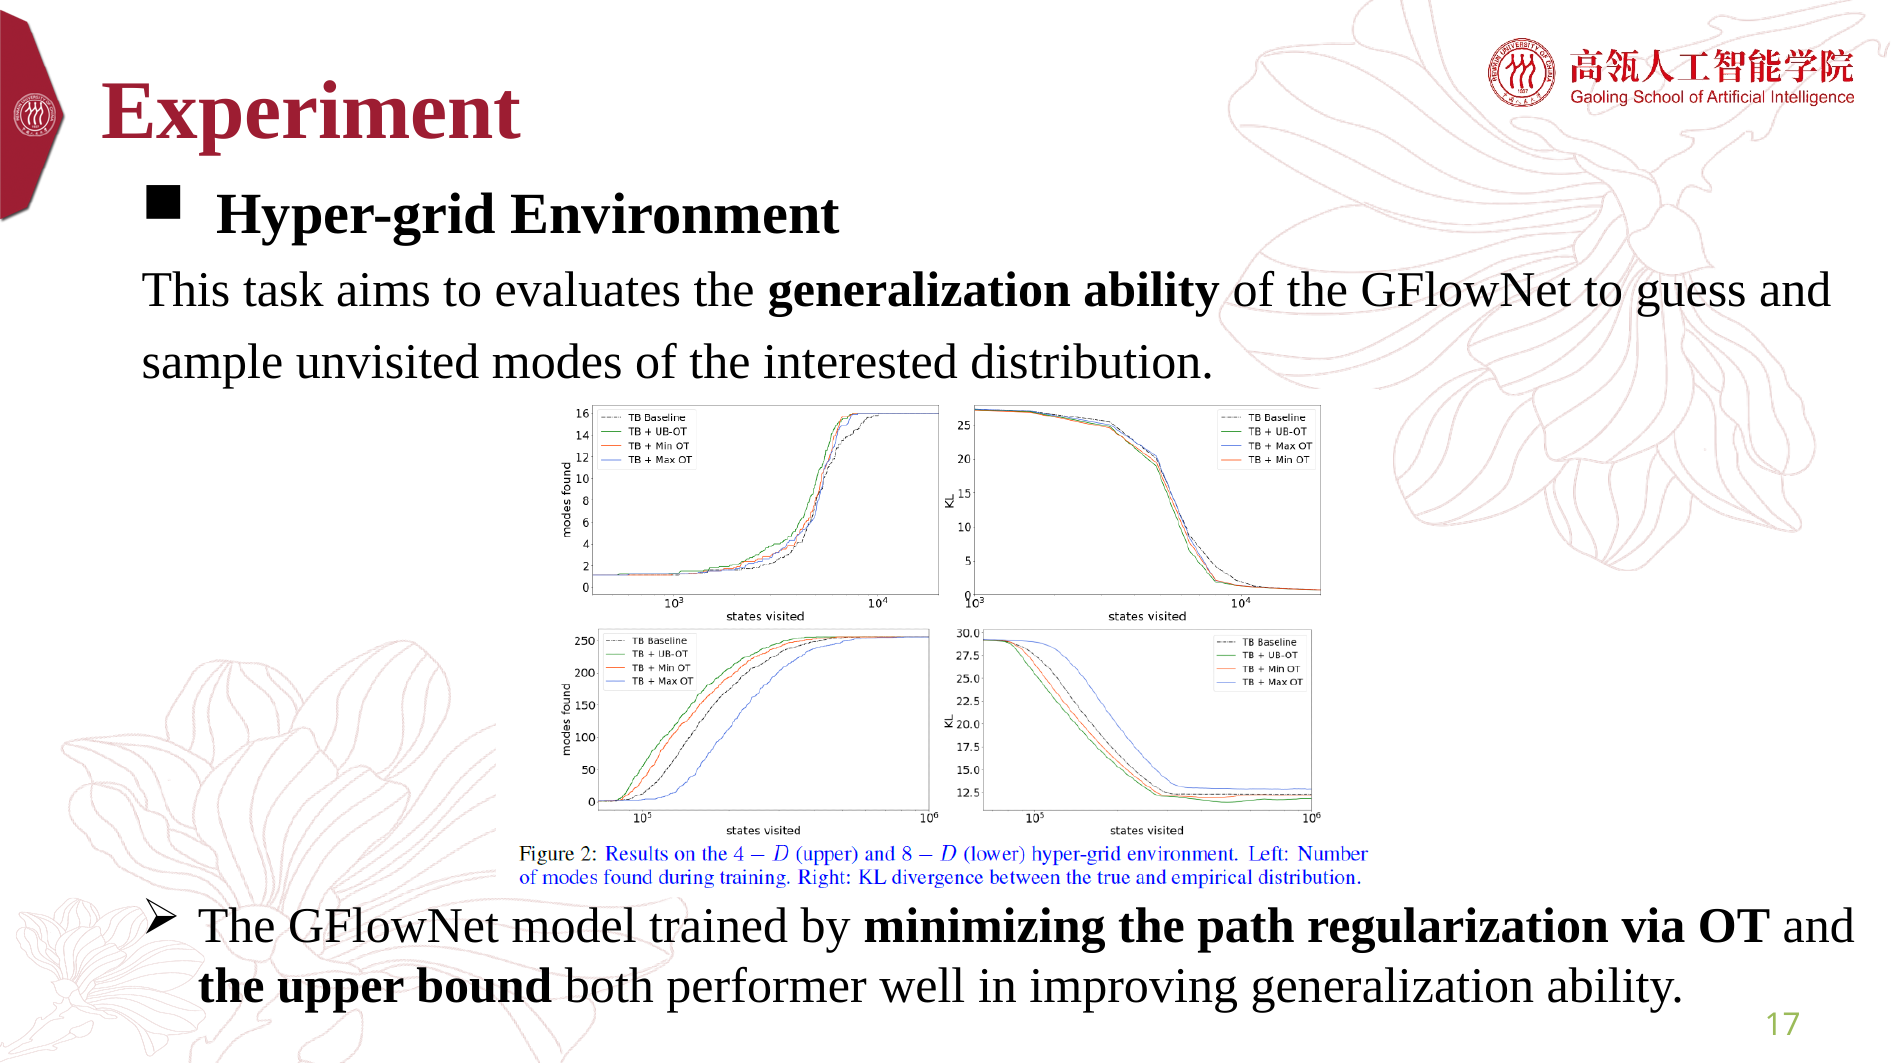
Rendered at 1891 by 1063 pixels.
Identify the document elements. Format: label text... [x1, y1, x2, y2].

picture [1488, 38, 1854, 107]
picture [495, 389, 1379, 897]
picture [0, 0, 69, 237]
text_box Hyper-grid Environment This task aims to evaluates the generalization ability of the GFlowNet to guess and sample unvisited modes of the interested distribution. The GFlowNet model trained by minimizing the path regularization via OT and the upper bound both performer well in improving generalization ability. [141, 153, 1890, 1063]
title Experiment [82, 45, 1536, 166]
